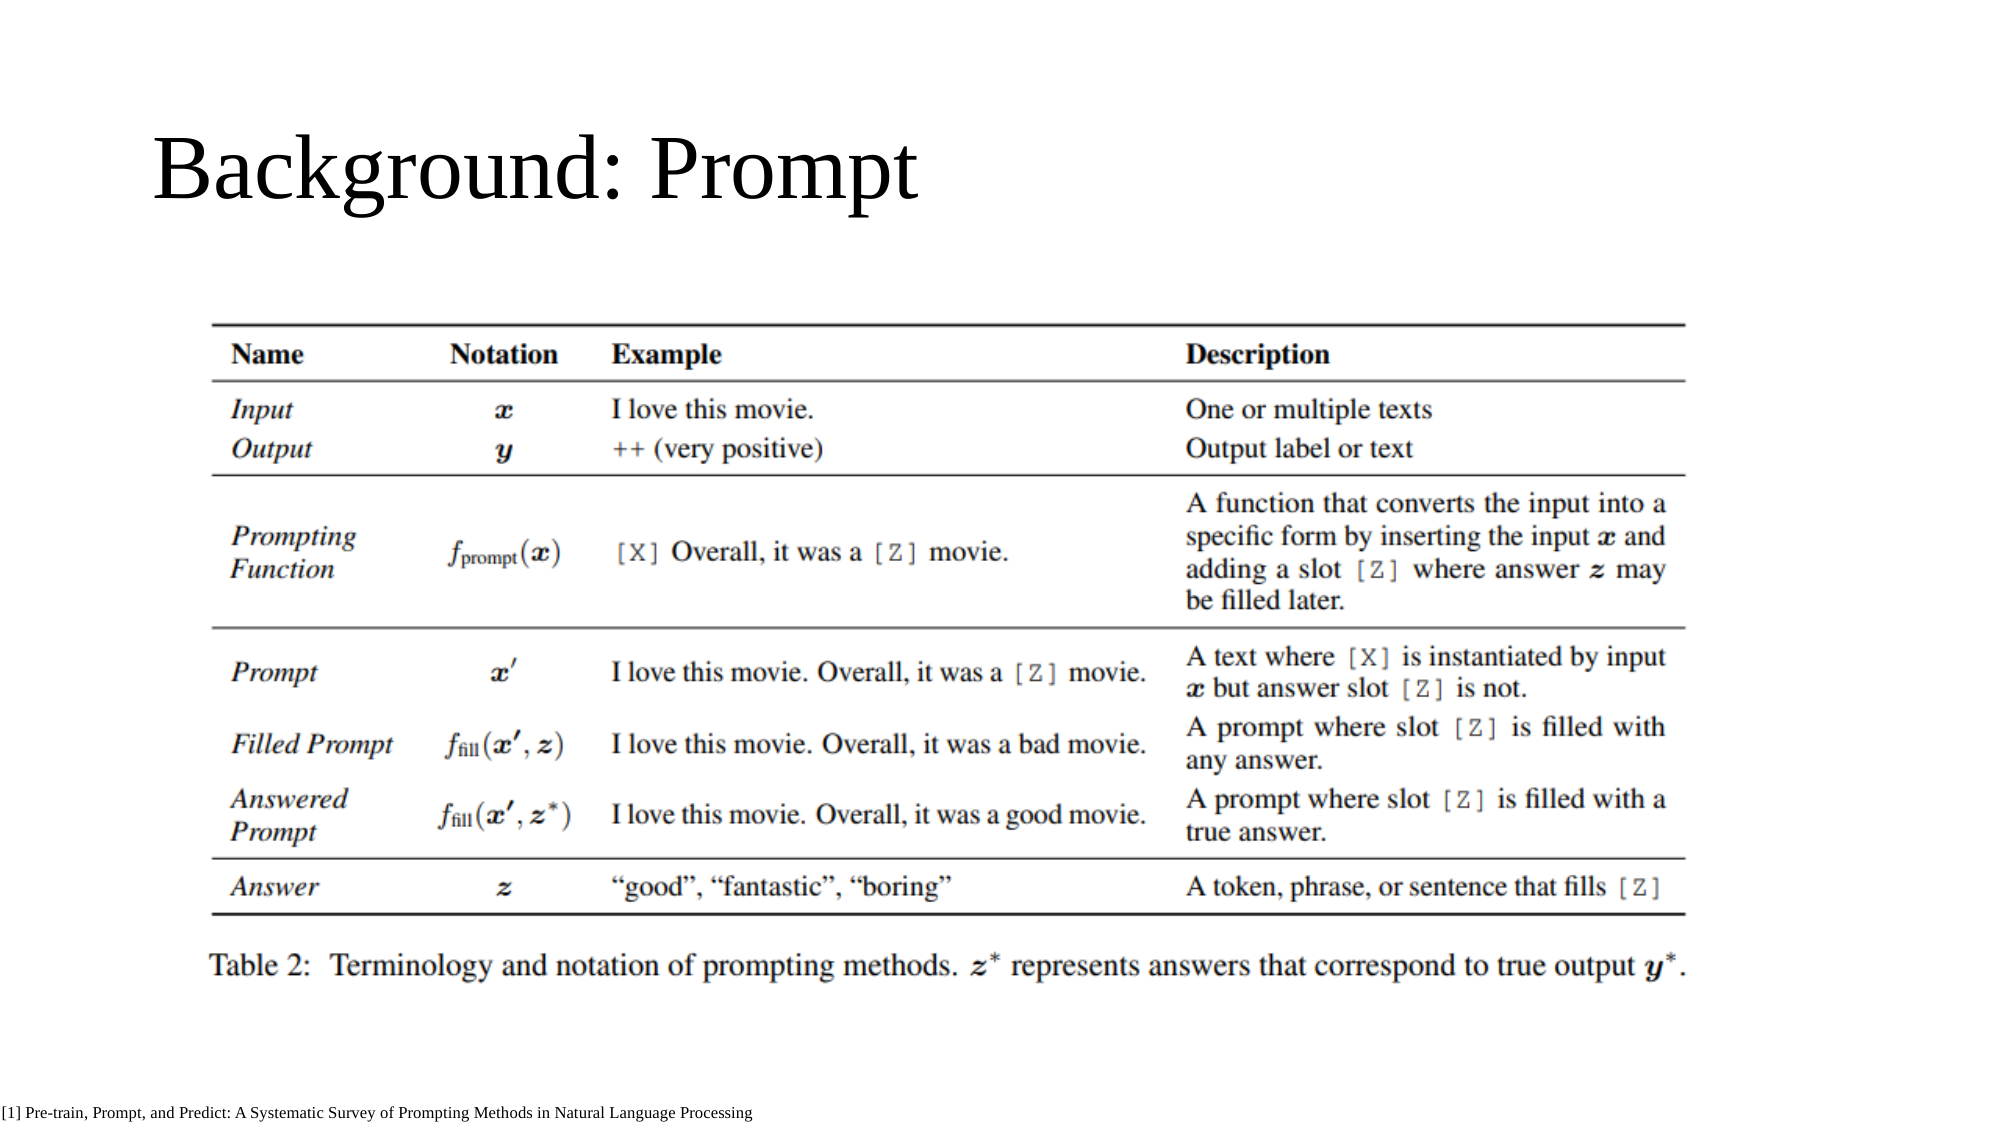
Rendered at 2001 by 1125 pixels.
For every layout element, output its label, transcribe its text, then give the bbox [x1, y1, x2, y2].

title Background: Prompt [137, 59, 1863, 278]
text_box [1] Pre-train, Prompt, and Predict: A Systematic Survey of Prompting Methods in Natural Language Processing [0, 1094, 771, 1125]
picture [185, 295, 1726, 1010]
